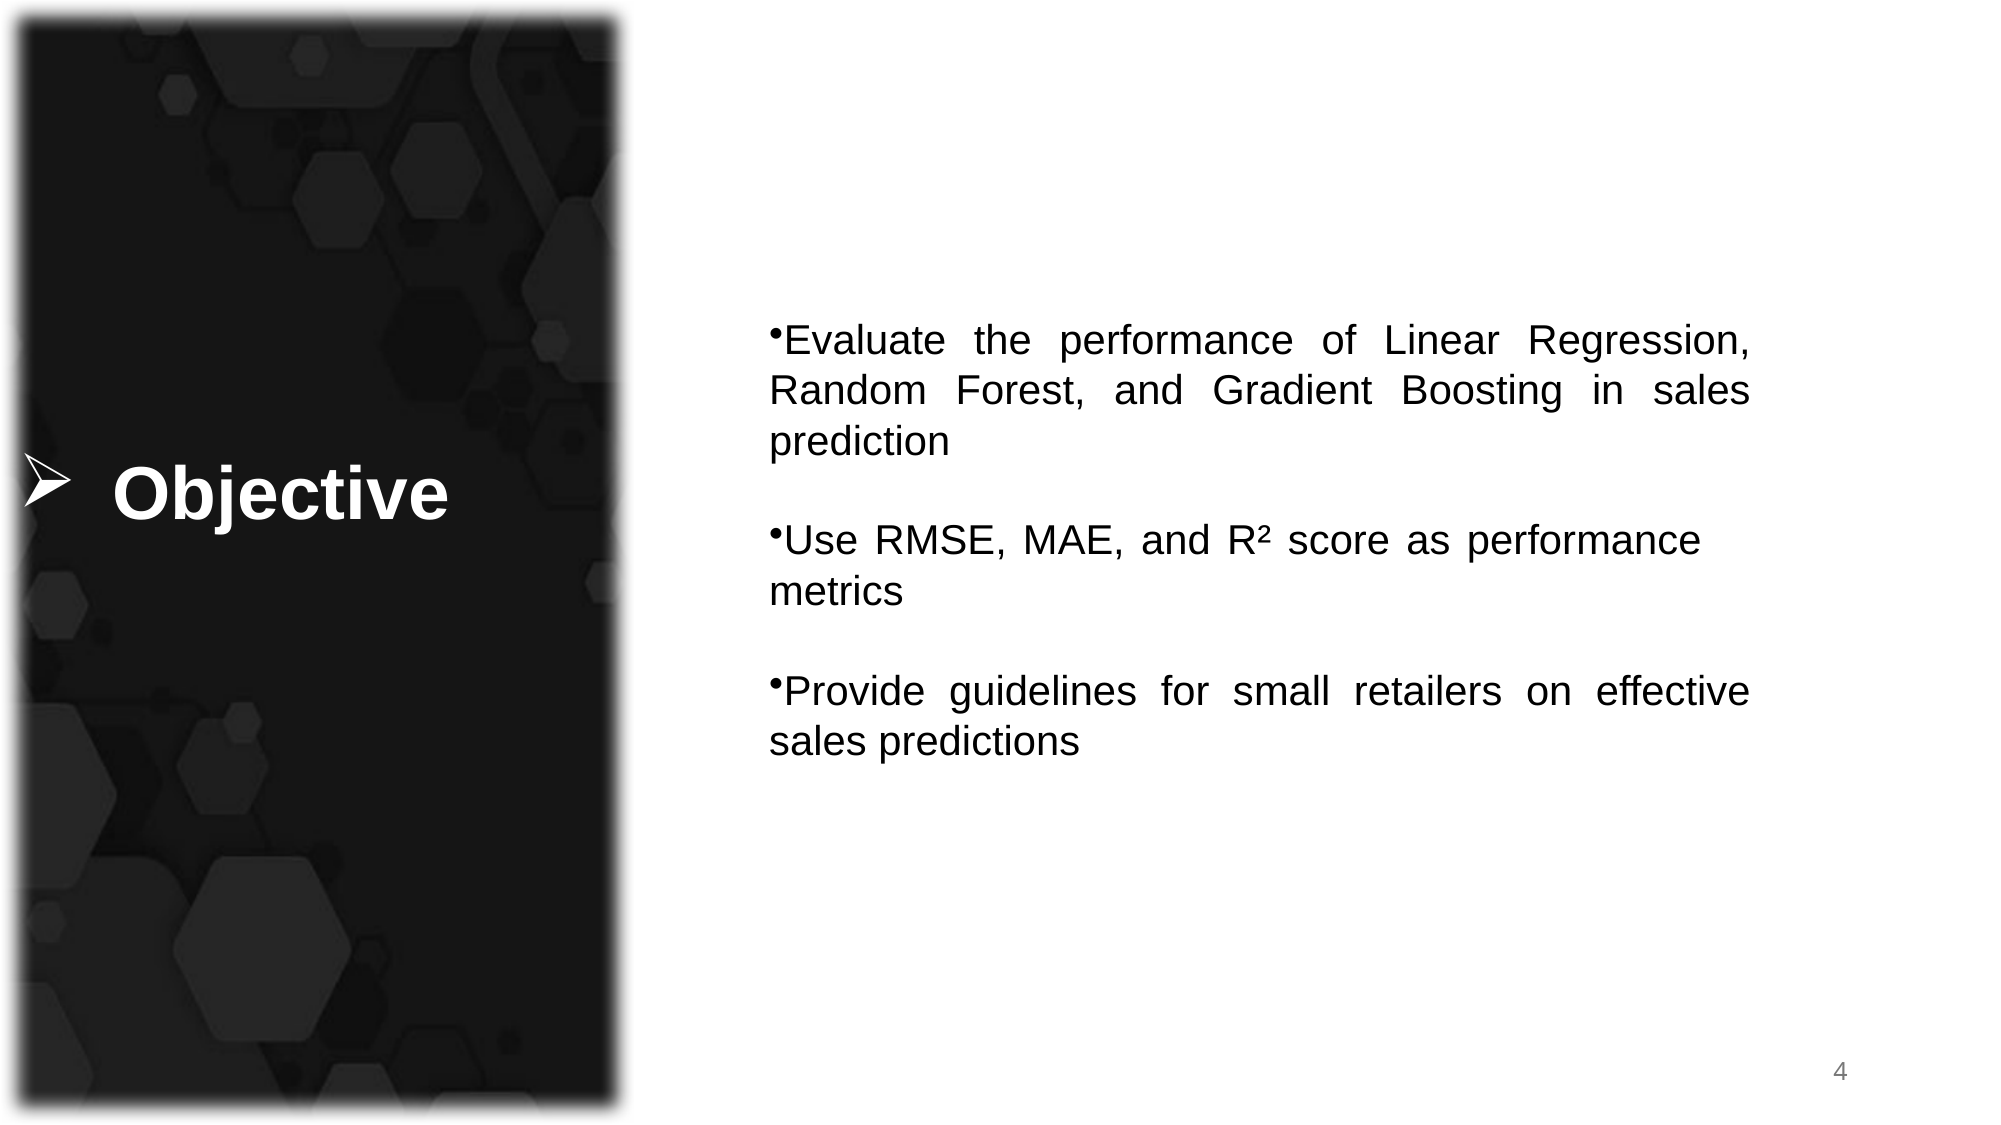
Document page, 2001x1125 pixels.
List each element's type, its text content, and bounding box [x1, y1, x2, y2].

slide_number 4 [1412, 1042, 1863, 1103]
text_box Evaluate the performance of Linear Regression, Random Forest, and Gradient Boosting in sales prediction Use RMSE, MAE, and R² score as performance metrics Provide guidelines for small retailers on effective sales predictions [880, 305, 1767, 771]
picture [0, 28, 880, 1096]
